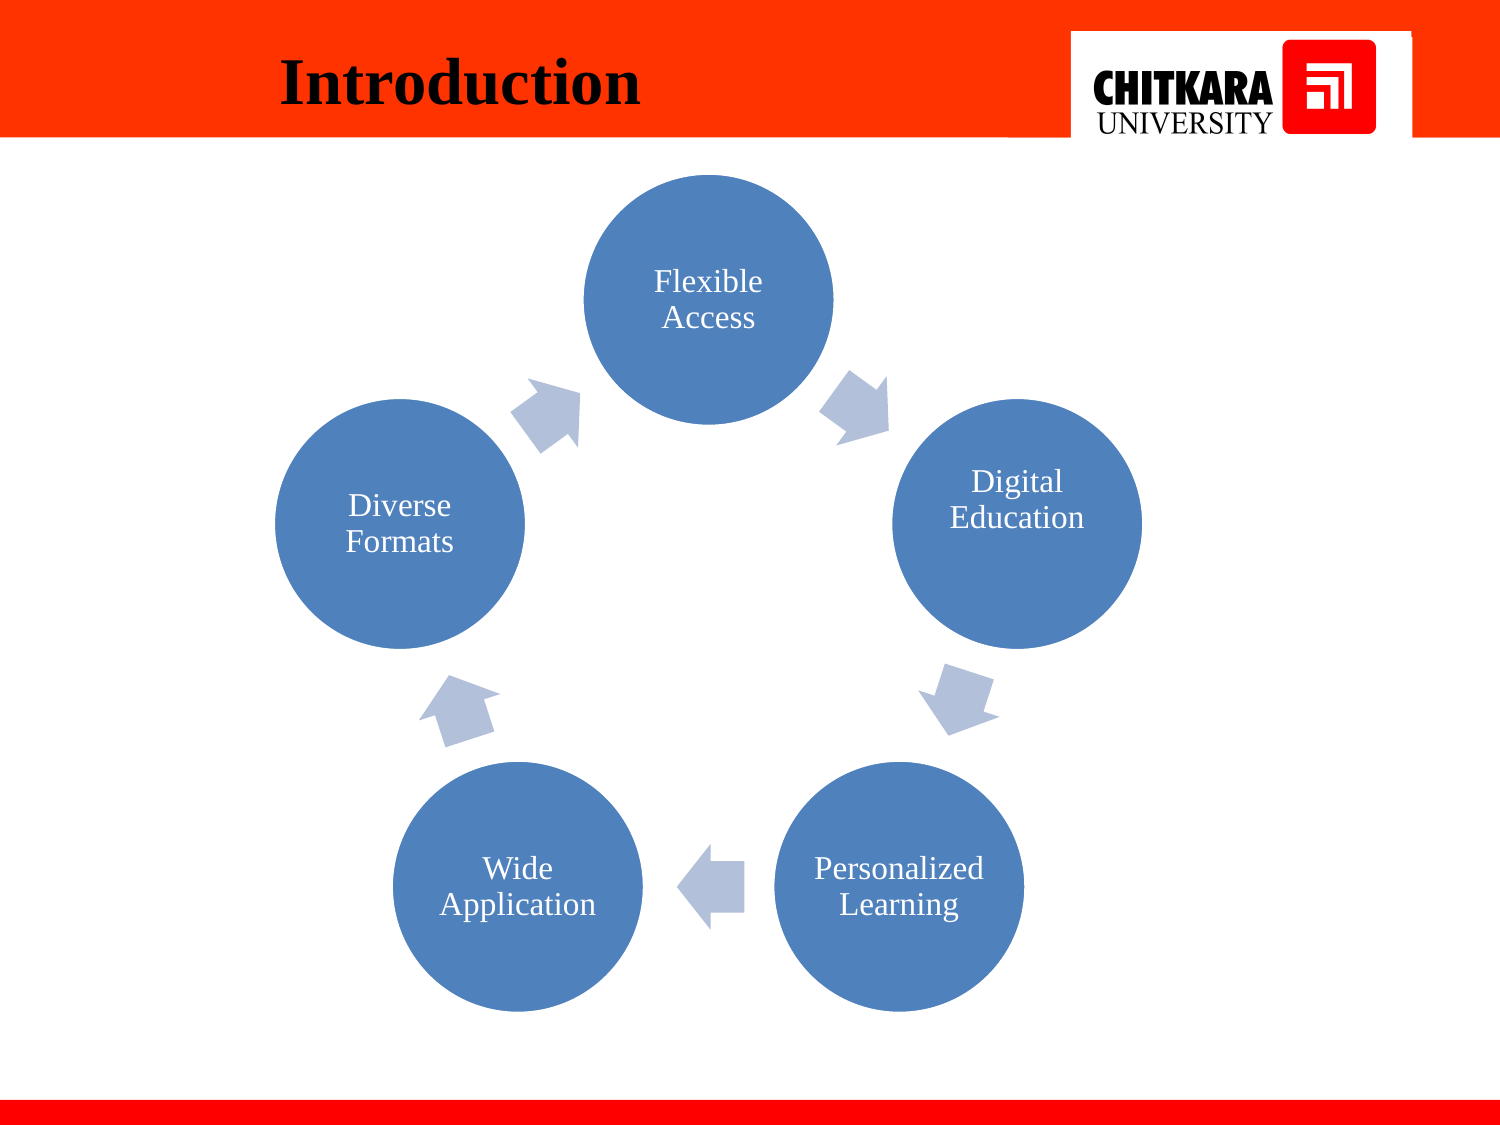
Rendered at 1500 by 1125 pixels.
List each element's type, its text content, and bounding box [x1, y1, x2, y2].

text_box Introduction [17, 30, 904, 126]
picture [1074, 37, 1391, 138]
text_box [29, 172, 1389, 1015]
